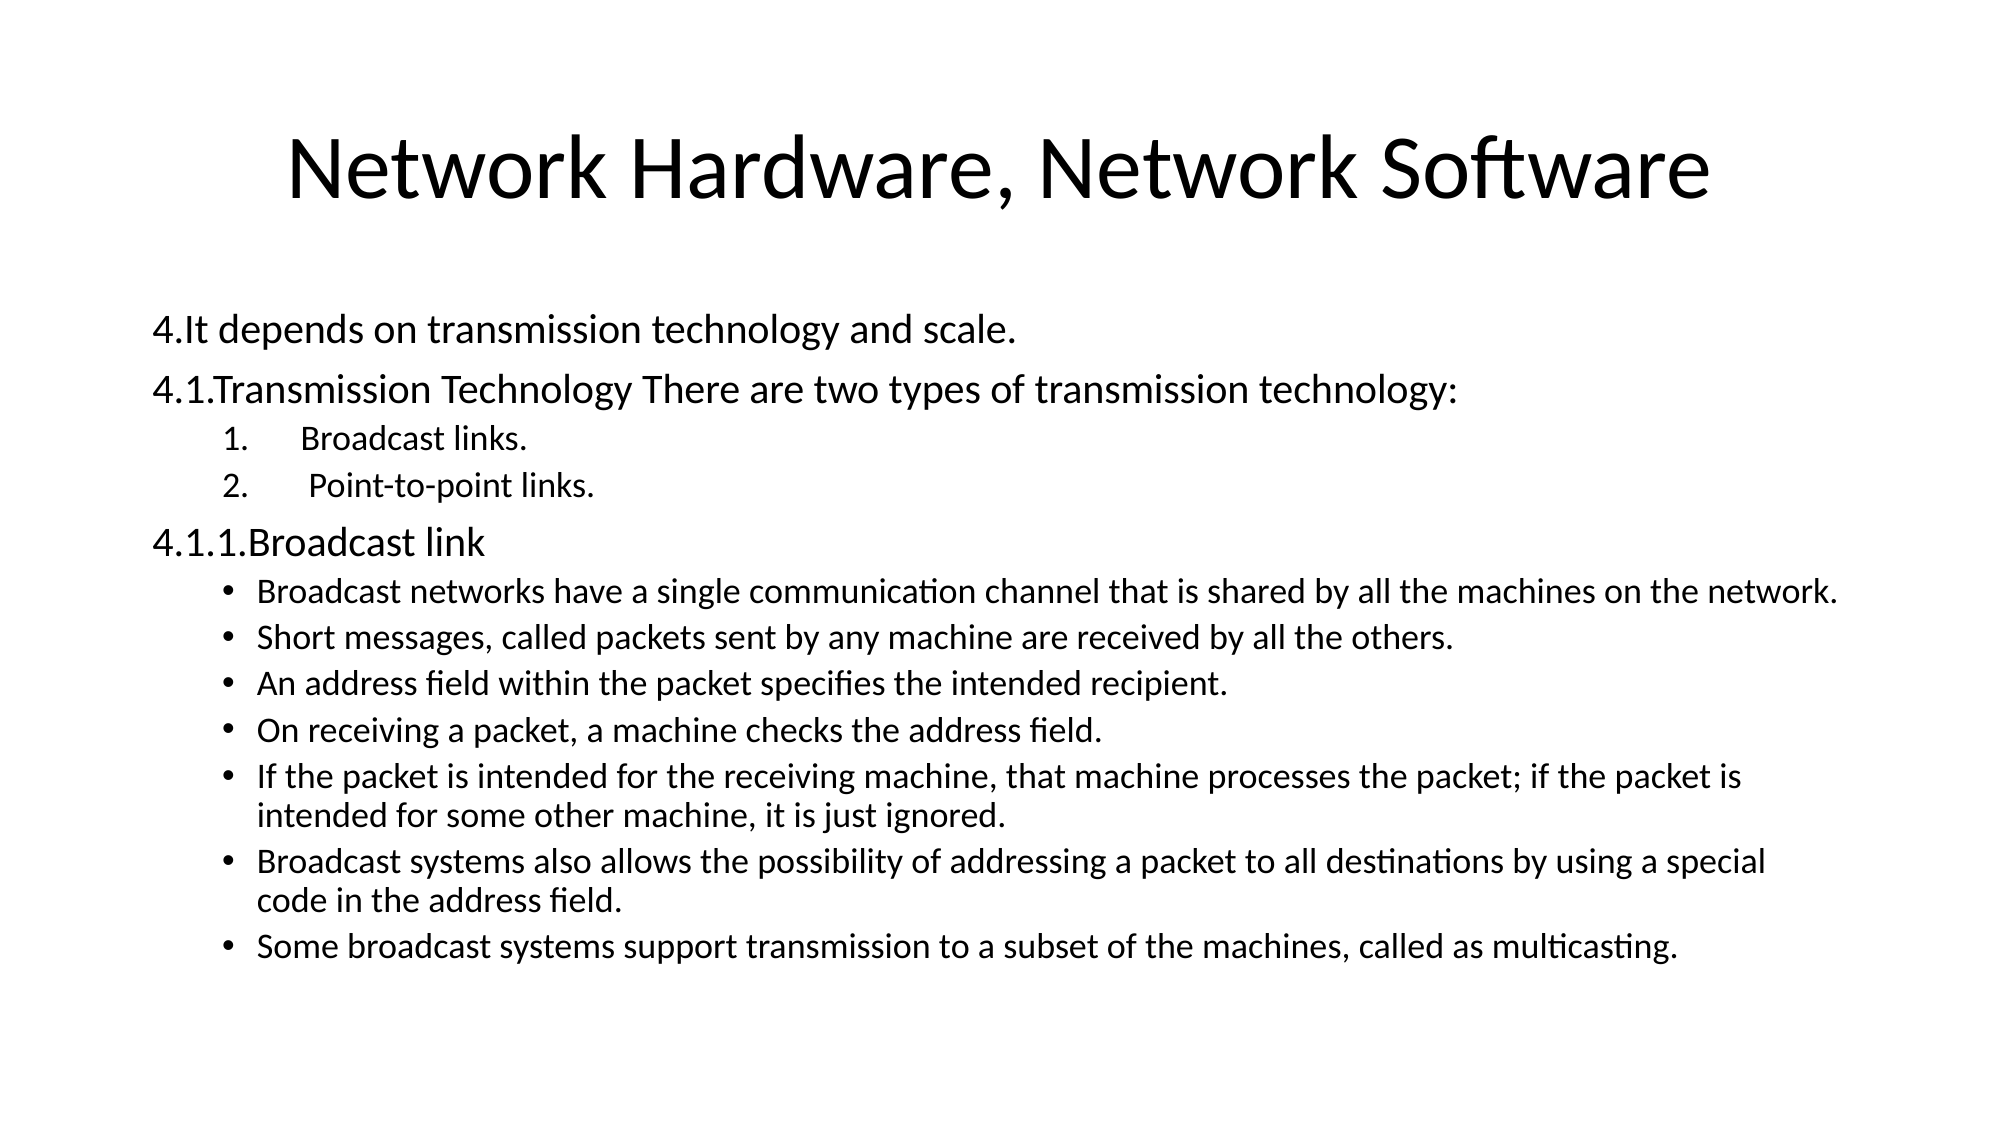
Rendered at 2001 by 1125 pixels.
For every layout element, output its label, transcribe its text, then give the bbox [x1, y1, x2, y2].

list 4.It depends on transmission technology and scale. 4.1.Transmission Technology There are two types of transmission technology: Broadcast links. Point-to-point links. 4.1.1.Broadcast link Broadcast networks have a single communication channel that is shared by all the machines on the network. Short messages, called packets sent by any machine are received by all the others. An address field within the packet specifies the intended recipient. On receiving a packet, a machine checks the address field. If the packet is intended for the receiving machine, that machine processes the packet; if the packet is intended for some other machine, it is just ignored. Broadcast systems also allows the possibility of addressing a packet to all destinations by using a special code in the address field. Some broadcast systems support transmission to a subset of the machines, called as multicasting. [137, 299, 1863, 1014]
title Network Hardware, Network Software [137, 59, 1863, 278]
